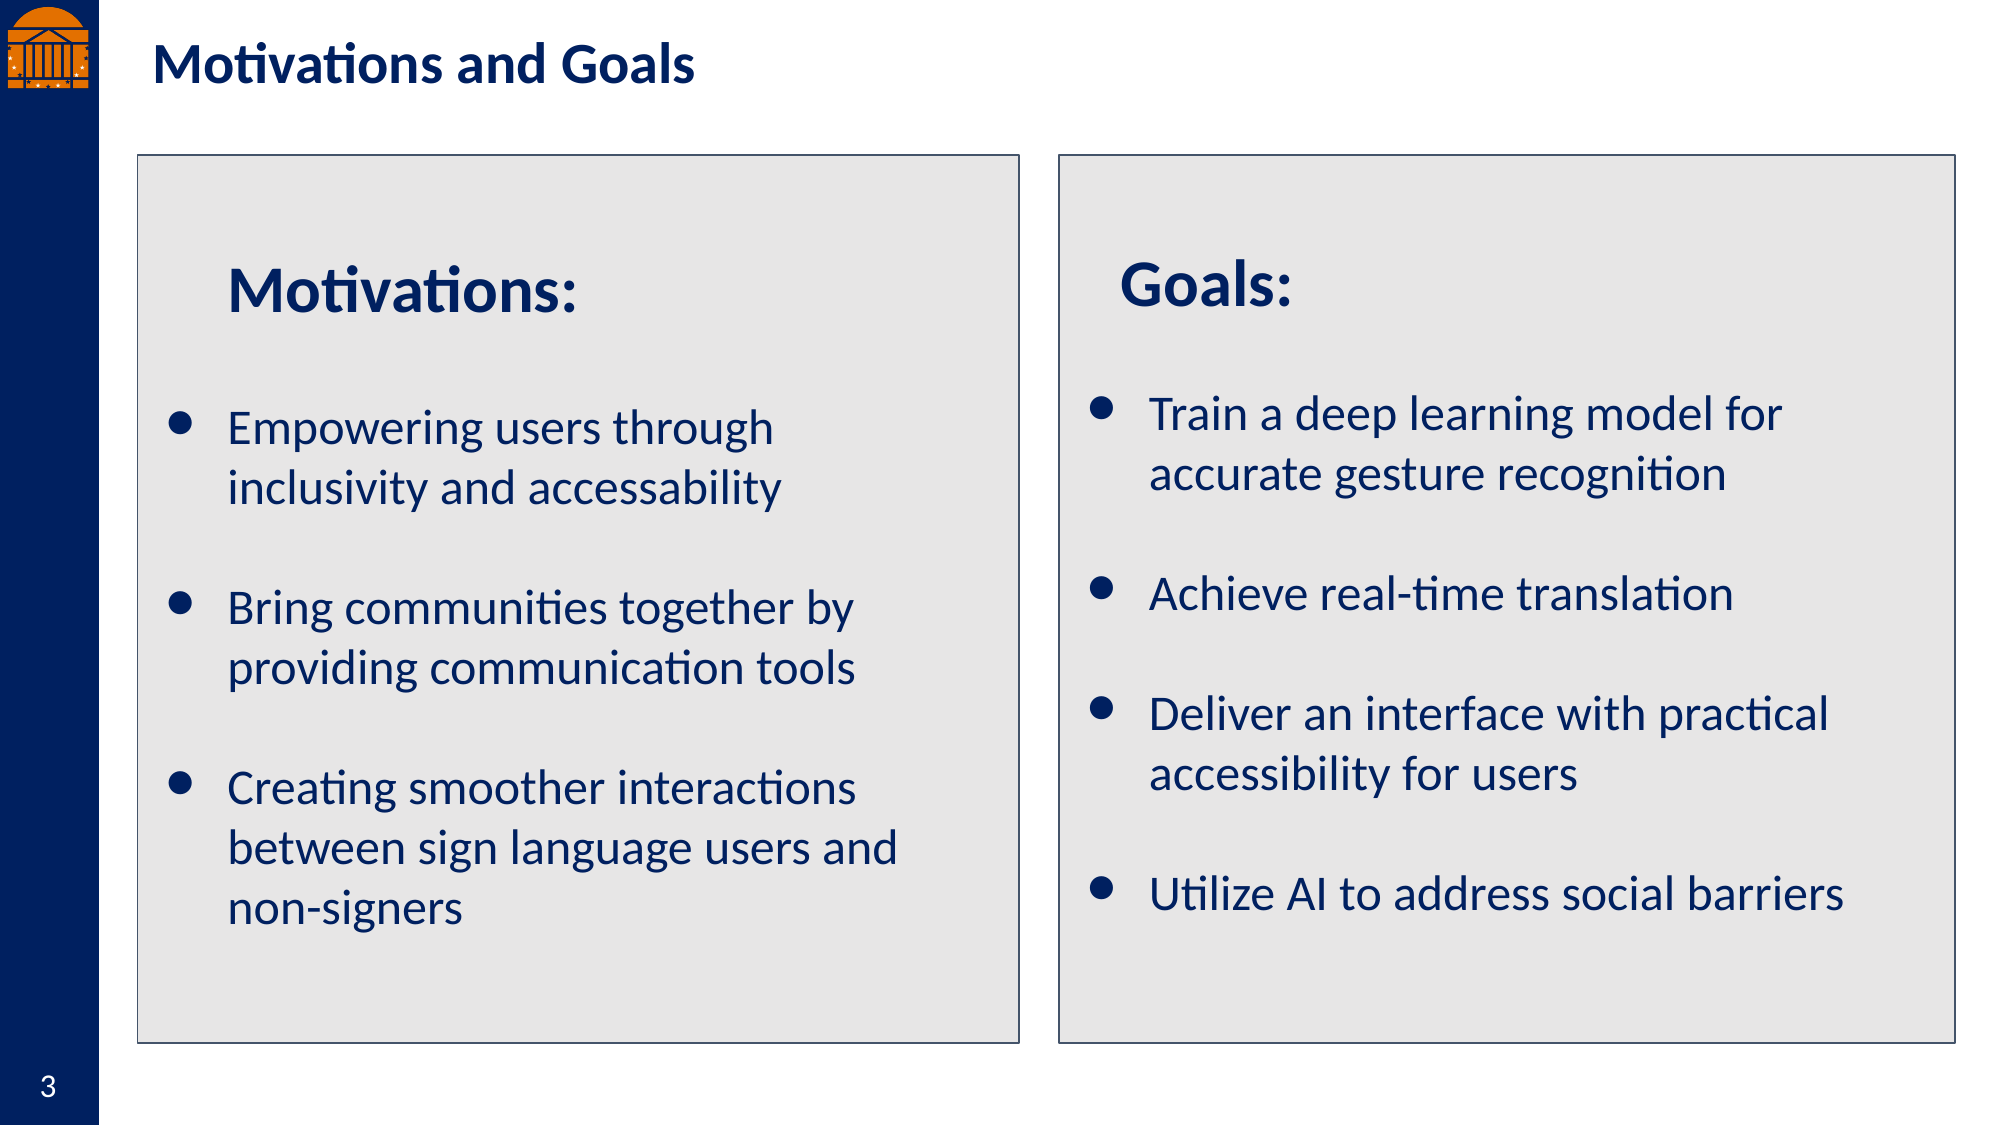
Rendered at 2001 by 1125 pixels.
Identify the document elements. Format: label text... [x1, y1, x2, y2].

text_box Goals: Train a deep learning model for accurate gesture recognition Achieve real-time translation Deliver an interface with practical accessibility for users Utilize AI to address social barriers [1058, 154, 1956, 1043]
slide_number ‹#› [11, 1054, 85, 1115]
title Motivations and Goals [137, 0, 1913, 130]
picture [7, 6, 89, 89]
text_box Motivations: Empowering users through inclusivity and accessability Bring communities together by providing communication tools Creating smoother interactions between sign language users and non-signers [137, 154, 1019, 1043]
text_box [146, 61, 1904, 1043]
